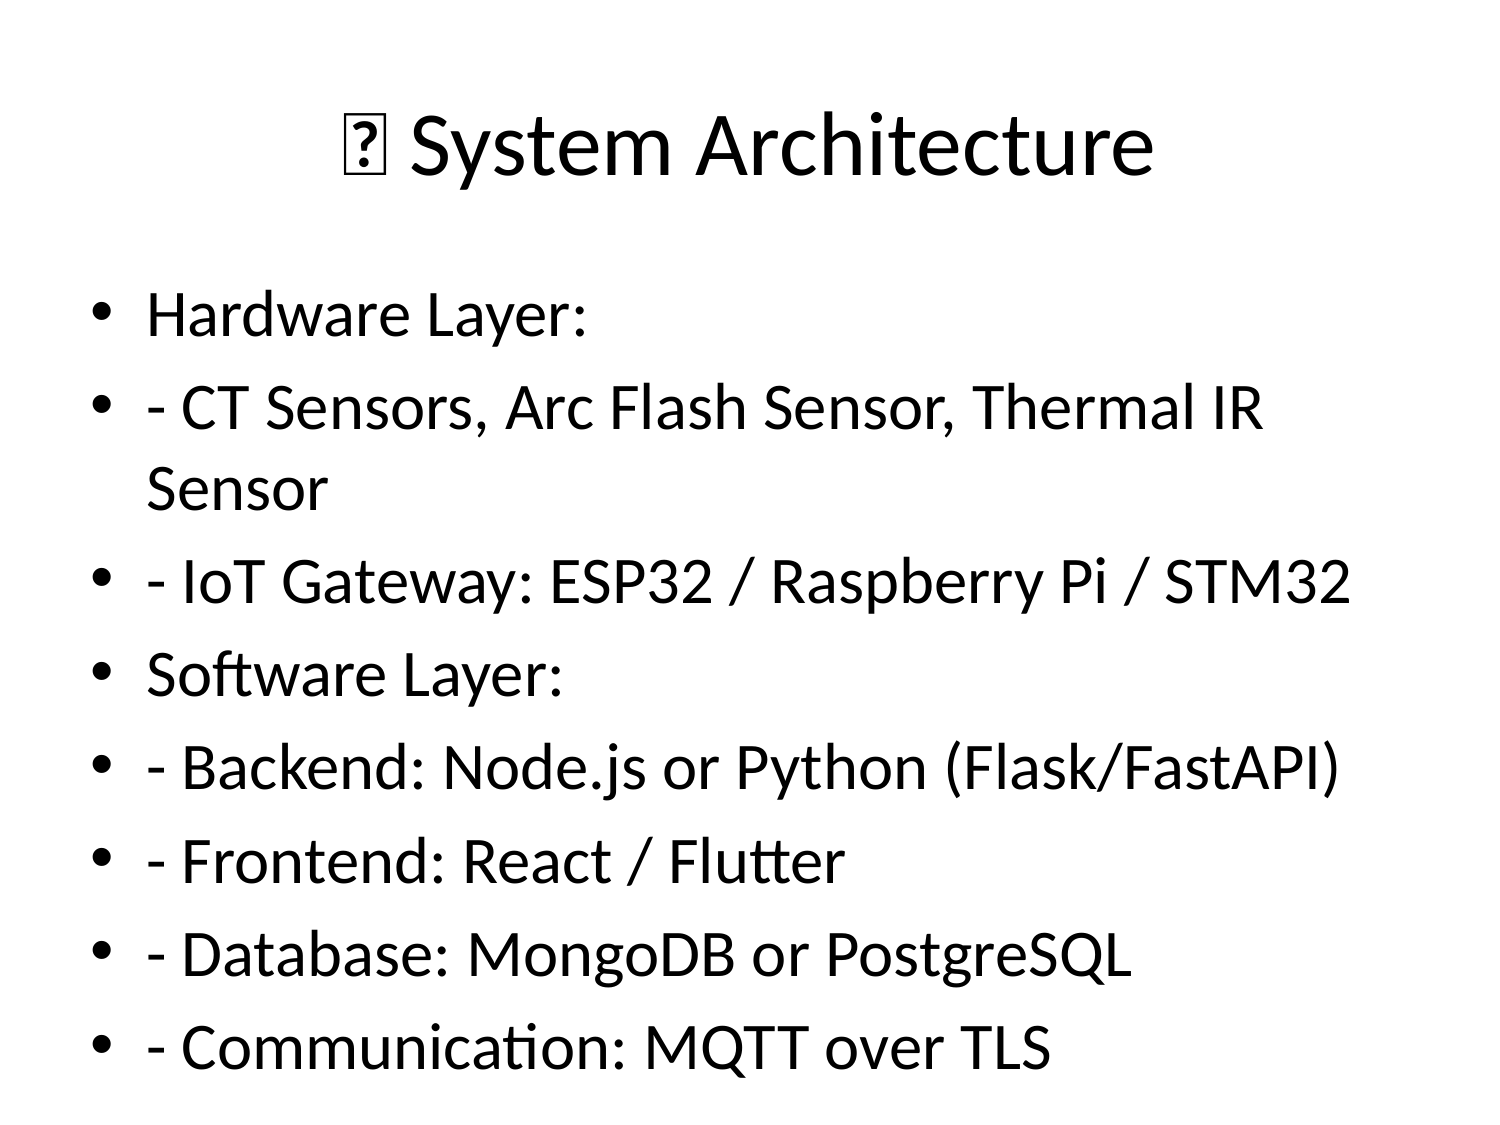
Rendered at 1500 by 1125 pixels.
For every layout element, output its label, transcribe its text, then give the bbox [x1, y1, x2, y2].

title 🧠 System Architecture [75, 45, 1425, 233]
list Hardware Layer: - CT Sensors, Arc Flash Sensor, Thermal IR Sensor - IoT Gateway: ESP32 / Raspberry Pi / STM32 Software Layer: - Backend: Node.js or Python (Flask/FastAPI) - Frontend: React / Flutter - Database: MongoDB or PostgreSQL - Communication: MQTT over TLS [75, 262, 1425, 1005]
